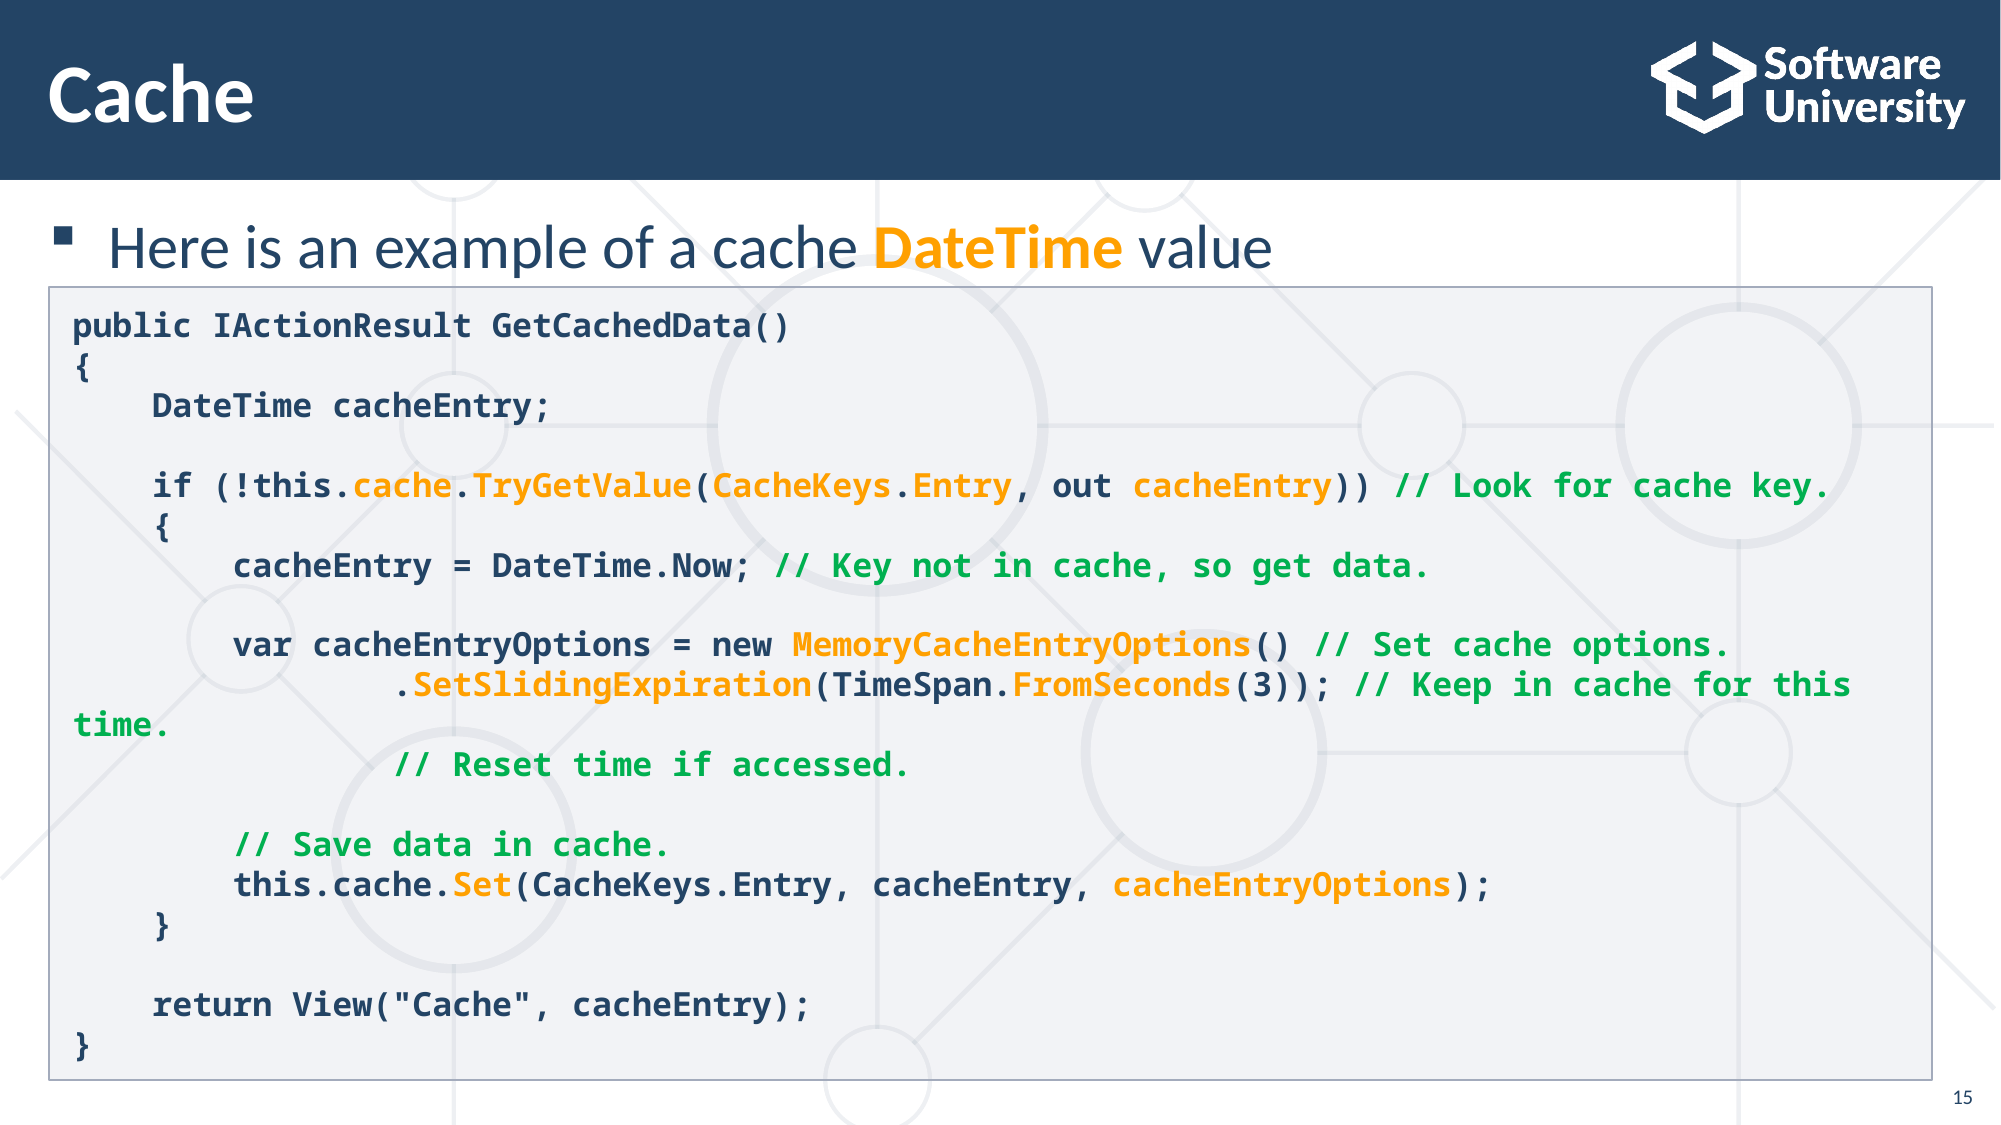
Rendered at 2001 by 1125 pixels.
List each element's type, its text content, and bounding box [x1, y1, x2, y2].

slide_number 15 [1927, 1067, 1989, 1117]
text_box public IActionResult GetCachedData() { DateTime cacheEntry; if (!this.cache.TryGetValue(CacheKeys.Entry, out cacheEntry)) // Look for cache key. { cacheEntry = DateTime.Now; // Key not in cache, so get data. var cacheEntryOptions = new MemoryCacheEntryOptions() // Set cache options. .SetSlidingExpiration(TimeSpan.FromSeconds(3)); // Keep in cache for this time. // Reset time if accessed. // Save data in cache. this.cache.Set(CacheKeys.Entry, cacheEntry, cacheEntryOptions); } return View("Cache", cacheEntry); } [48, 286, 1933, 1081]
list Here is an example of a cache DateTime value [31, 196, 1968, 1050]
title Cache [31, 16, 1625, 162]
picture [1651, 41, 1966, 134]
